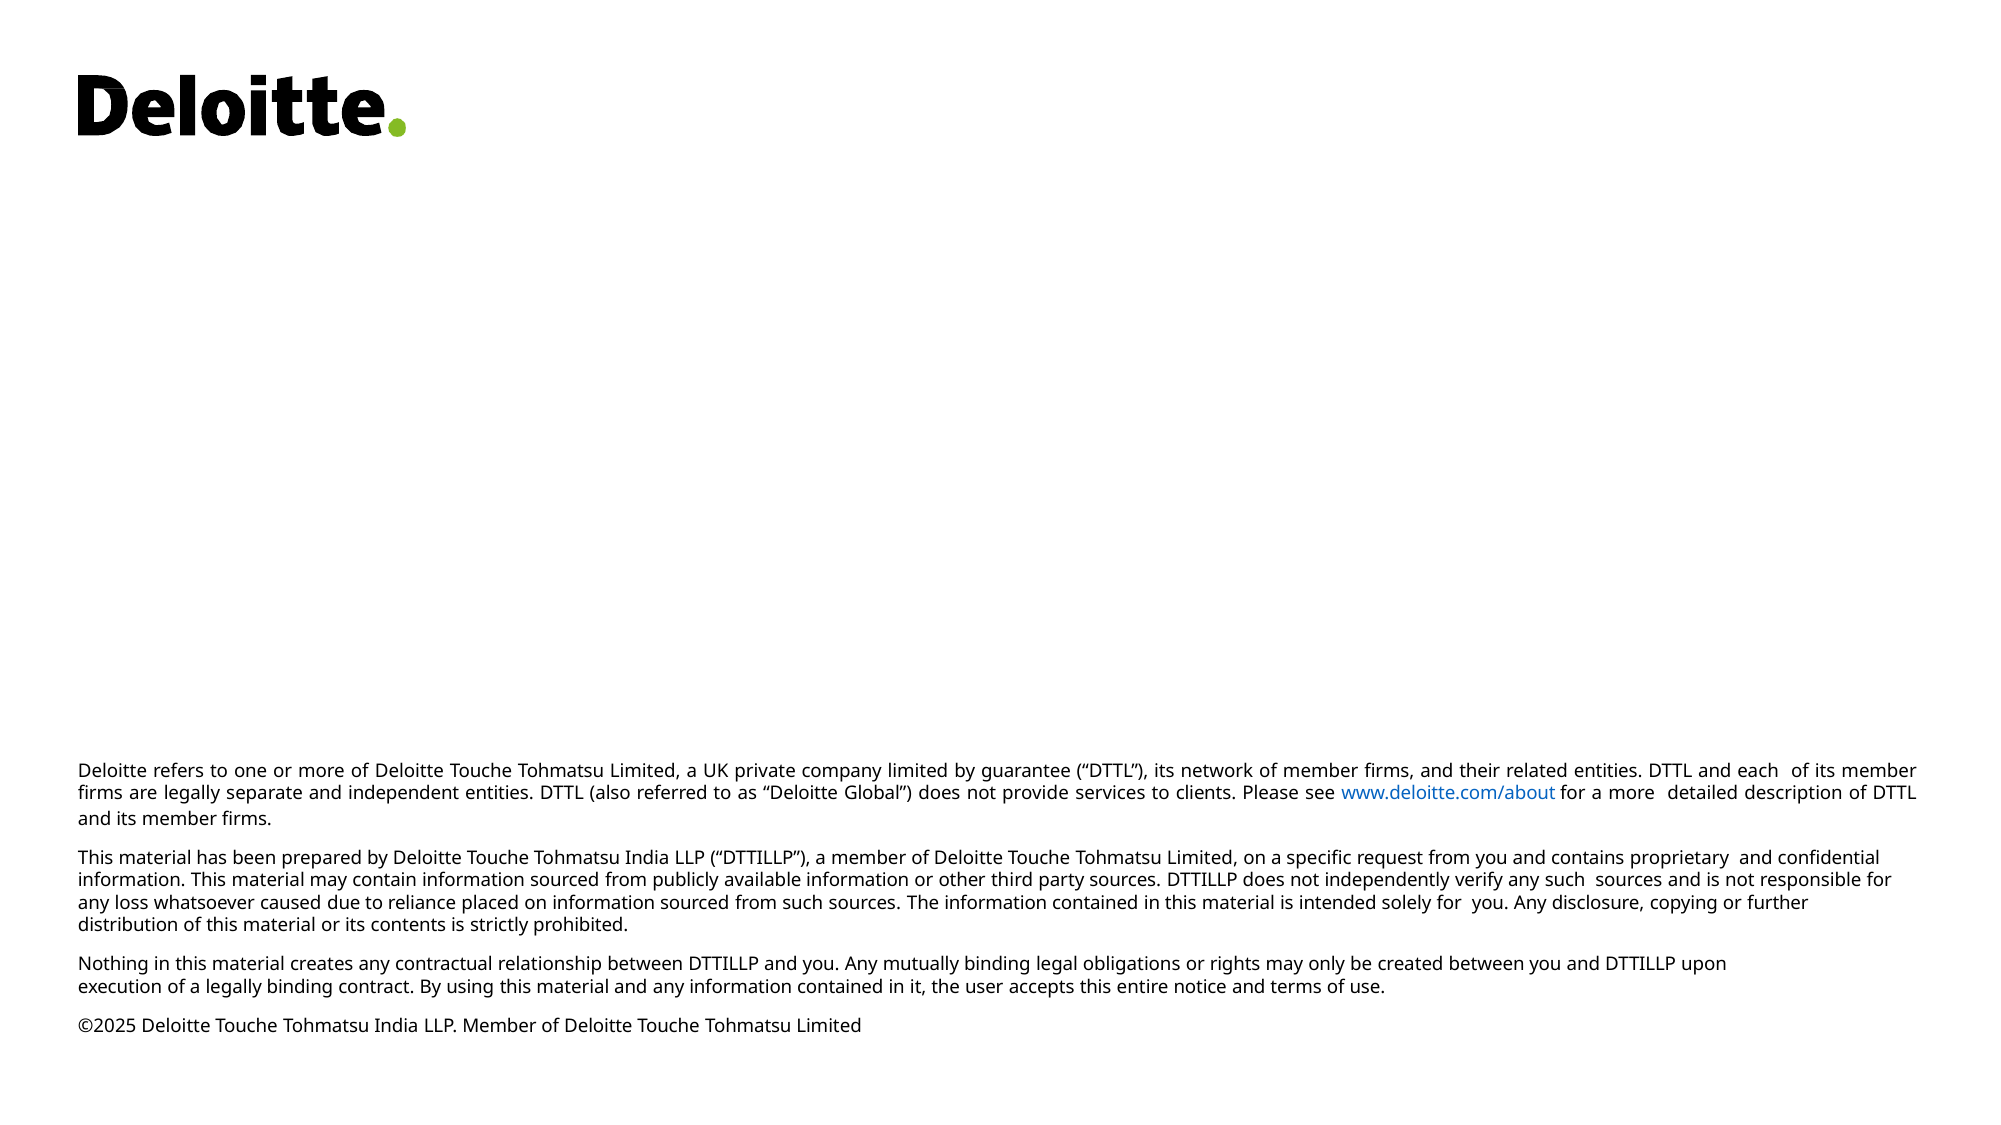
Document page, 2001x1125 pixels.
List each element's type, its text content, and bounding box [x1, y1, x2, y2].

text_box [201, 89, 245, 136]
text_box [341, 89, 385, 136]
text_box [271, 76, 304, 136]
text_box Deloitte refers to one or more of Deloitte Touche Tohmatsu Limited, a UK private company limited by guarantee (“DTTL”), its network of member firms, and their related entities. DTTL and each of its member firms are legally separate and independent entities. DTTL (also referred to as “Deloitte Global”) does not provide services to clients. Please see www.deloitte.com/about for a more detailed description of DTTL and its member firms. This material has been prepared by Deloitte Touche Tohmatsu India LLP (“DTTILLP”), a member of Deloitte Touche Tohmatsu Limited, on a specific request from you and contains proprietary and confidential information. This material may contain information sourced from publicly available information or other third party sources. DTTILLP does not independently verify any such sources and is not responsible for any loss whatsoever caused due to reliance placed on information sourced from such sources. The information contained in this material is intended solely for you. Any disclosure, copying or further distribution of this material or its contents is strictly prohibited. Nothing in this material creates any contractual relationship between DTTILLP and you. Any mutually binding legal obligations or rights may only be created between you and DTTILLP upon execution of a legally binding contract. By using this material and any information contained in it, the user accepts this entire notice and terms of use. ©2025 Deloitte Touche Tohmatsu India LLP. Member of Deloitte Touche Tohmatsu Limited [75, 756, 1918, 1037]
text_box [250, 74, 266, 86]
text_box [306, 76, 339, 136]
text_box [250, 90, 266, 136]
text_box [78, 75, 128, 136]
text_box [132, 89, 175, 136]
picture [388, 118, 406, 137]
text_box [180, 74, 196, 136]
